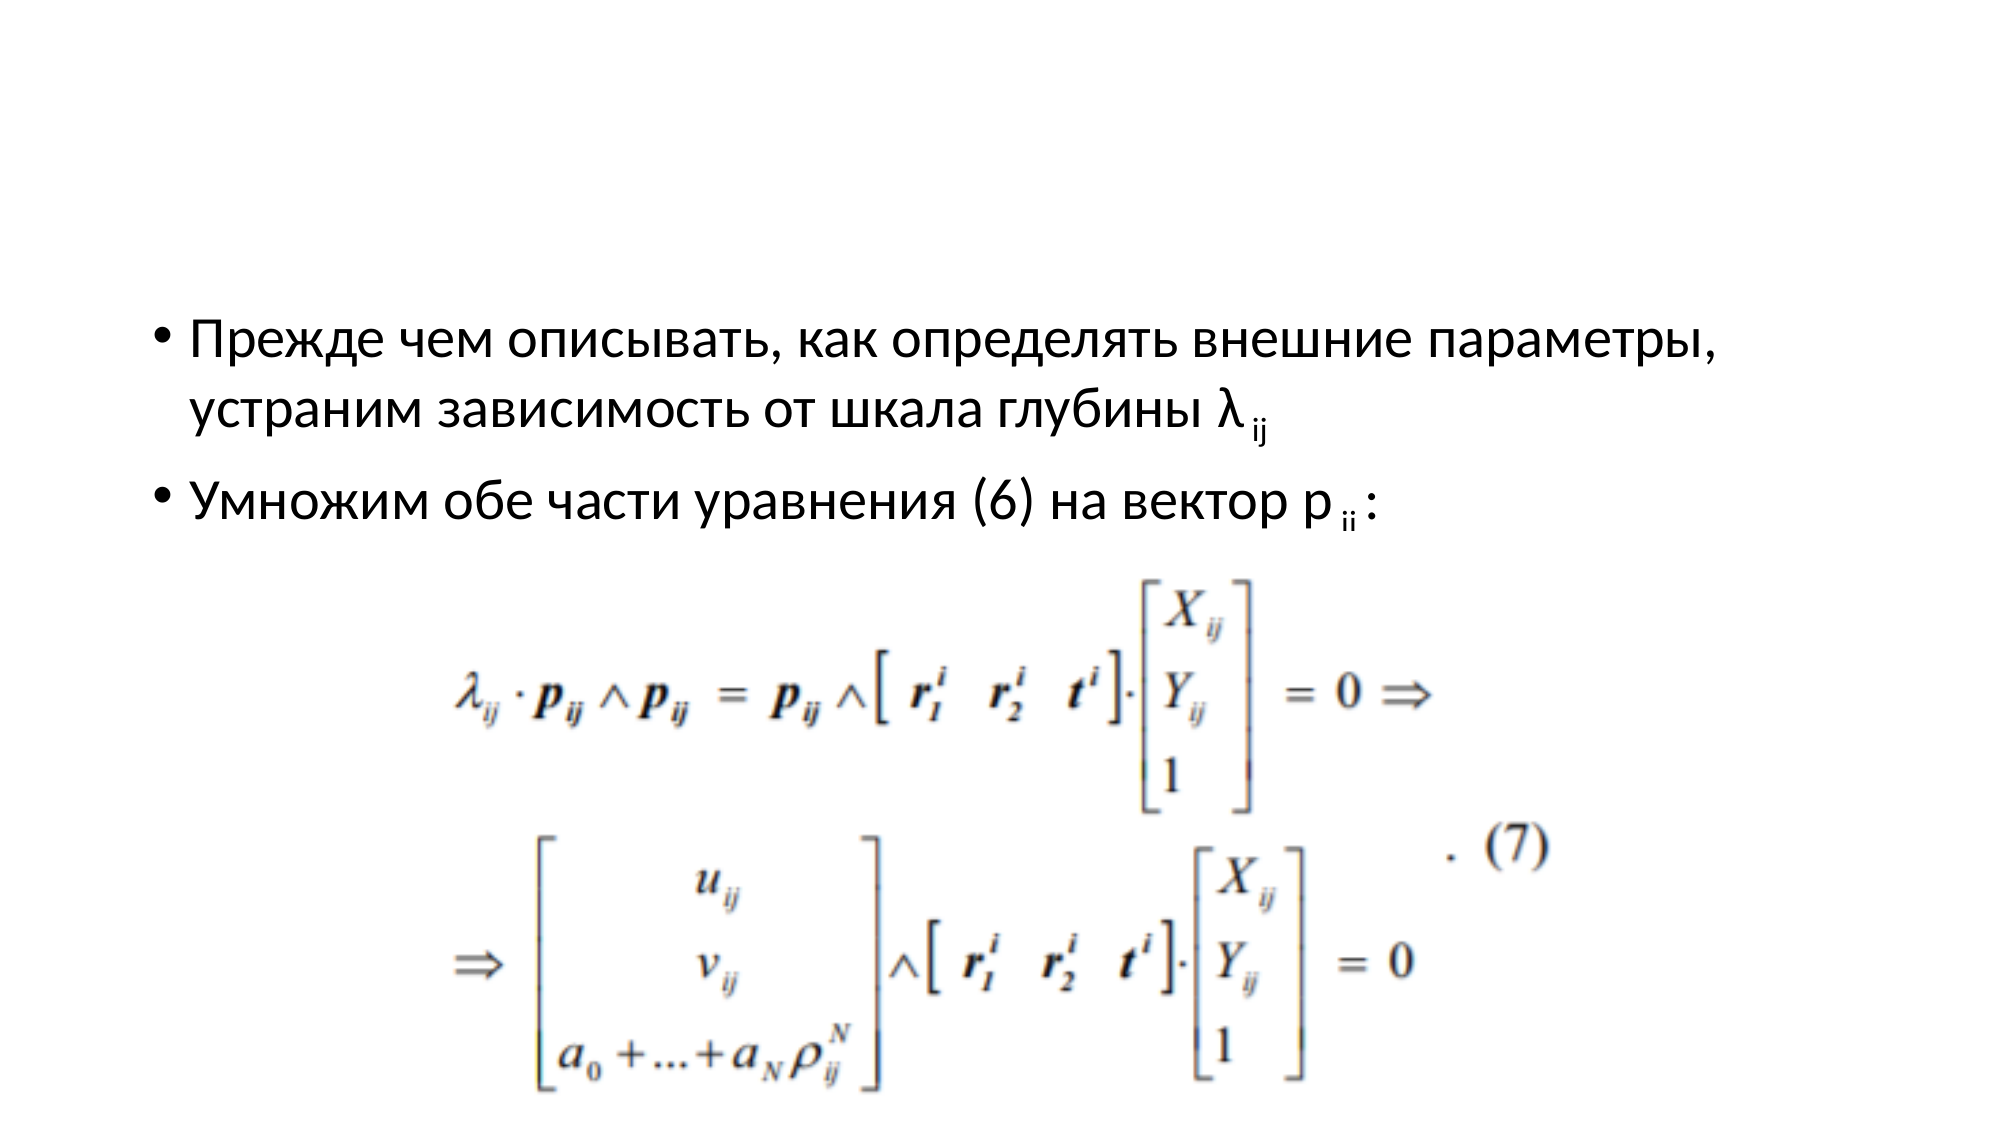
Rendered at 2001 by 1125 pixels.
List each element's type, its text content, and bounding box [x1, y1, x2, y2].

picture [378, 531, 1622, 1125]
list Прежде чем описывать, как определять внешние параметры, устраним зависимость от шкала глубины λ ij Умножим обе части уравнения (6) на вектор p ij : [137, 299, 1863, 1014]
